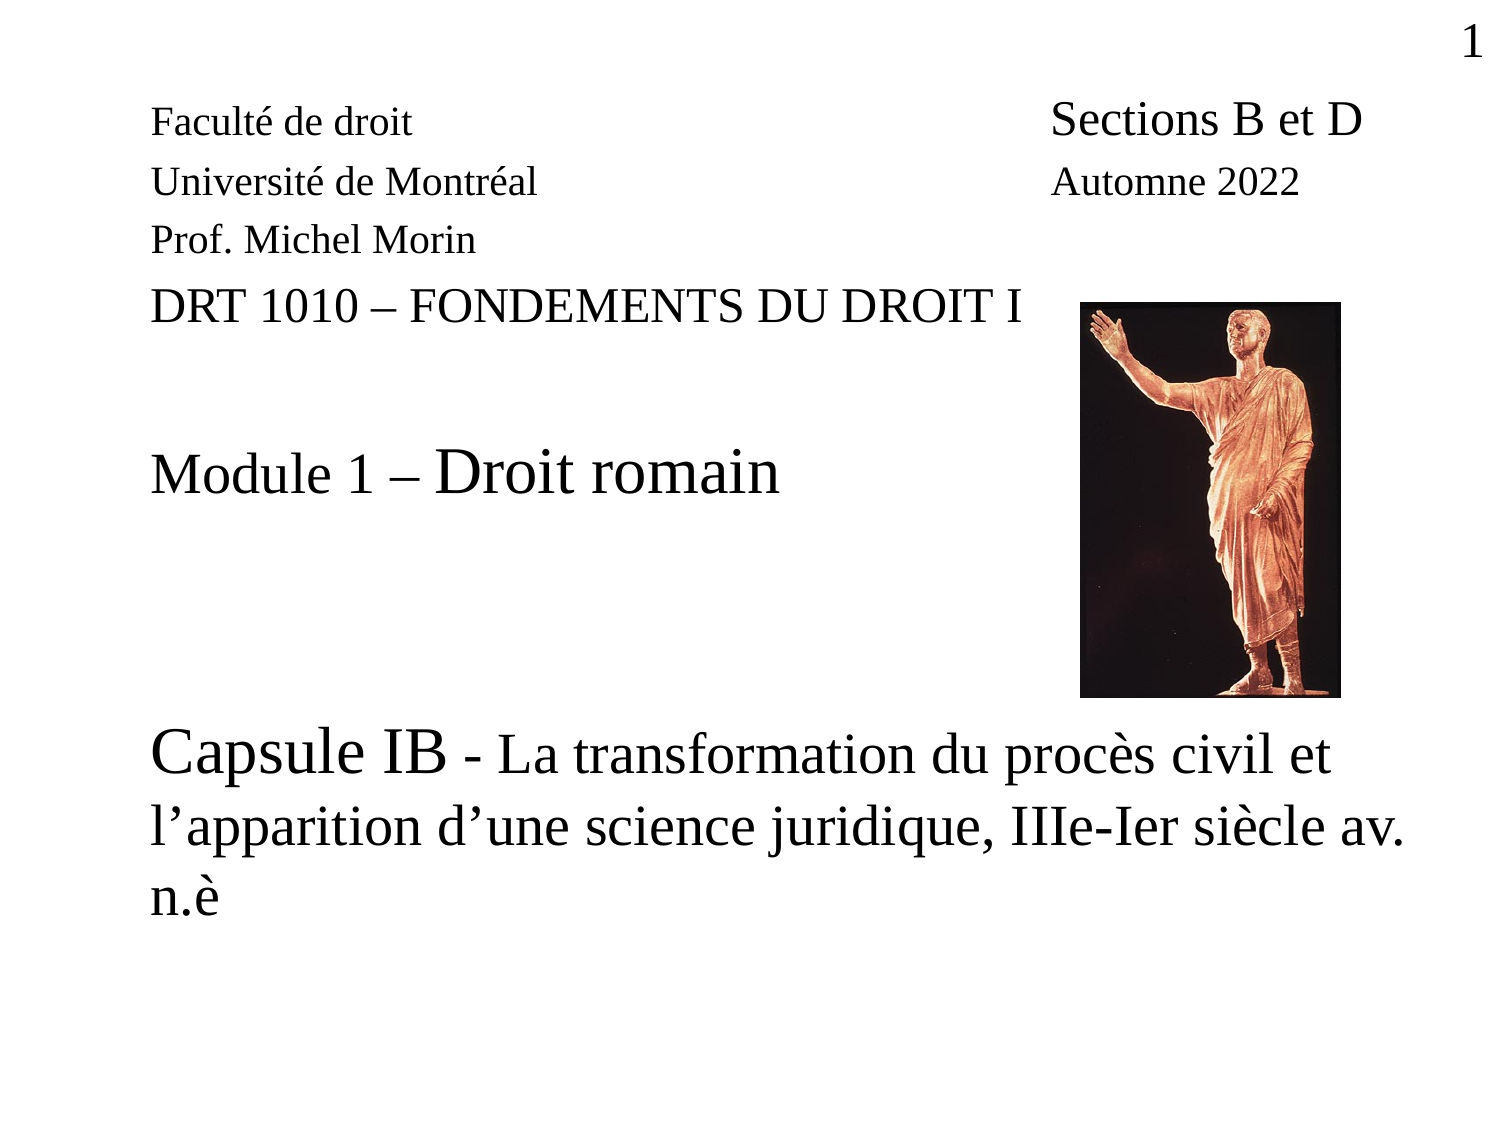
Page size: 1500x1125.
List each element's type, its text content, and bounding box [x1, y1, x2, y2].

subtitle Faculté de droit Sections B et D Université de Montréal Automne 2022 Prof. Michel Morin DRT 1010 – FONDEMENTS DU DROIT I Module 1 – Droit romain Capsule IB - La transformation du procès civil et l’apparition d’une science juridique, IIIe-Ier siècle av. n.è [135, 78, 1436, 1059]
slide_number 1 [1387, 0, 1500, 63]
picture [1080, 302, 1341, 698]
